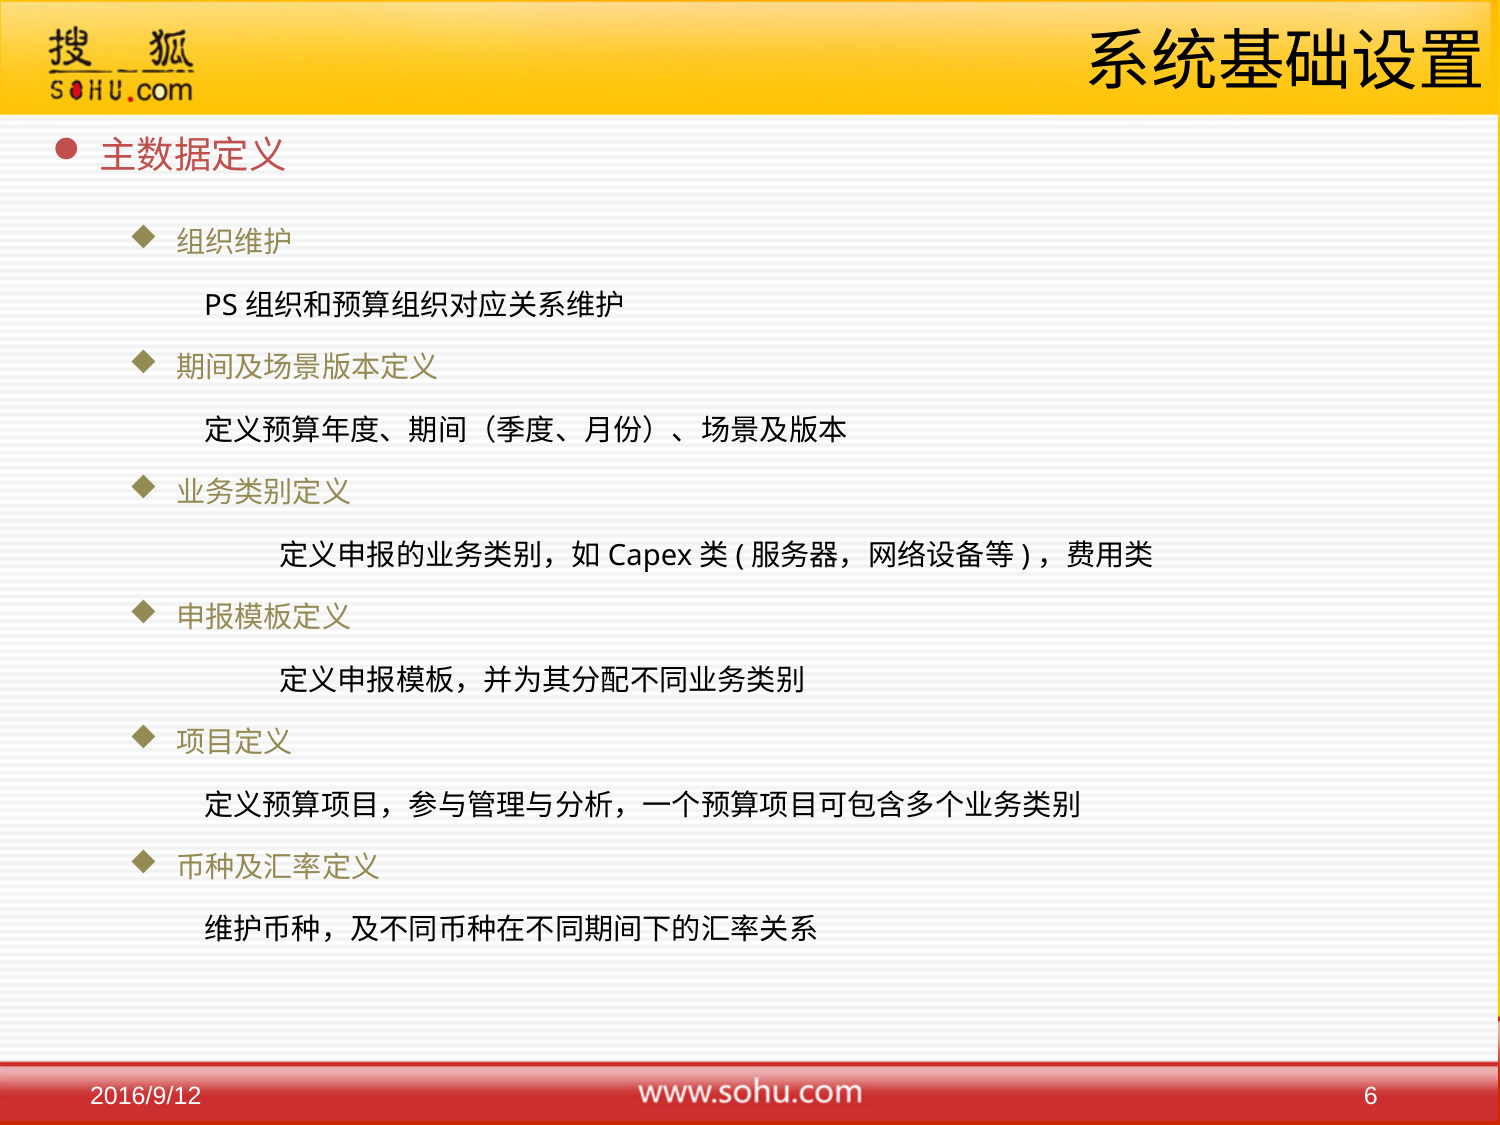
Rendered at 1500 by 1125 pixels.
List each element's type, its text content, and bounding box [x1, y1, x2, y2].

slide_number 6 [1042, 1065, 1393, 1125]
text_box 主数据定义 [37, 123, 735, 184]
text_box 组织维护 PS组织和预算组织对应关系维护 期间及场景版本定义 定义预算年度、期间（季度、月份）、场景及版本 业务类别定义 定义申报的业务类别，如Capex类(服务器，网络设备等)，费用类 申报模板定义 定义申报模板，并为其分配不同业务类别 项目定义 定义预算项目，参与管理与分析，一个预算项目可包含多个业务类别 币种及汇率定义 维护币种，及不同币种在不同期间下的汇率关系 [39, 219, 1434, 999]
picture [0, 0, 1500, 1125]
title 系统基础设置 [515, 0, 1500, 118]
